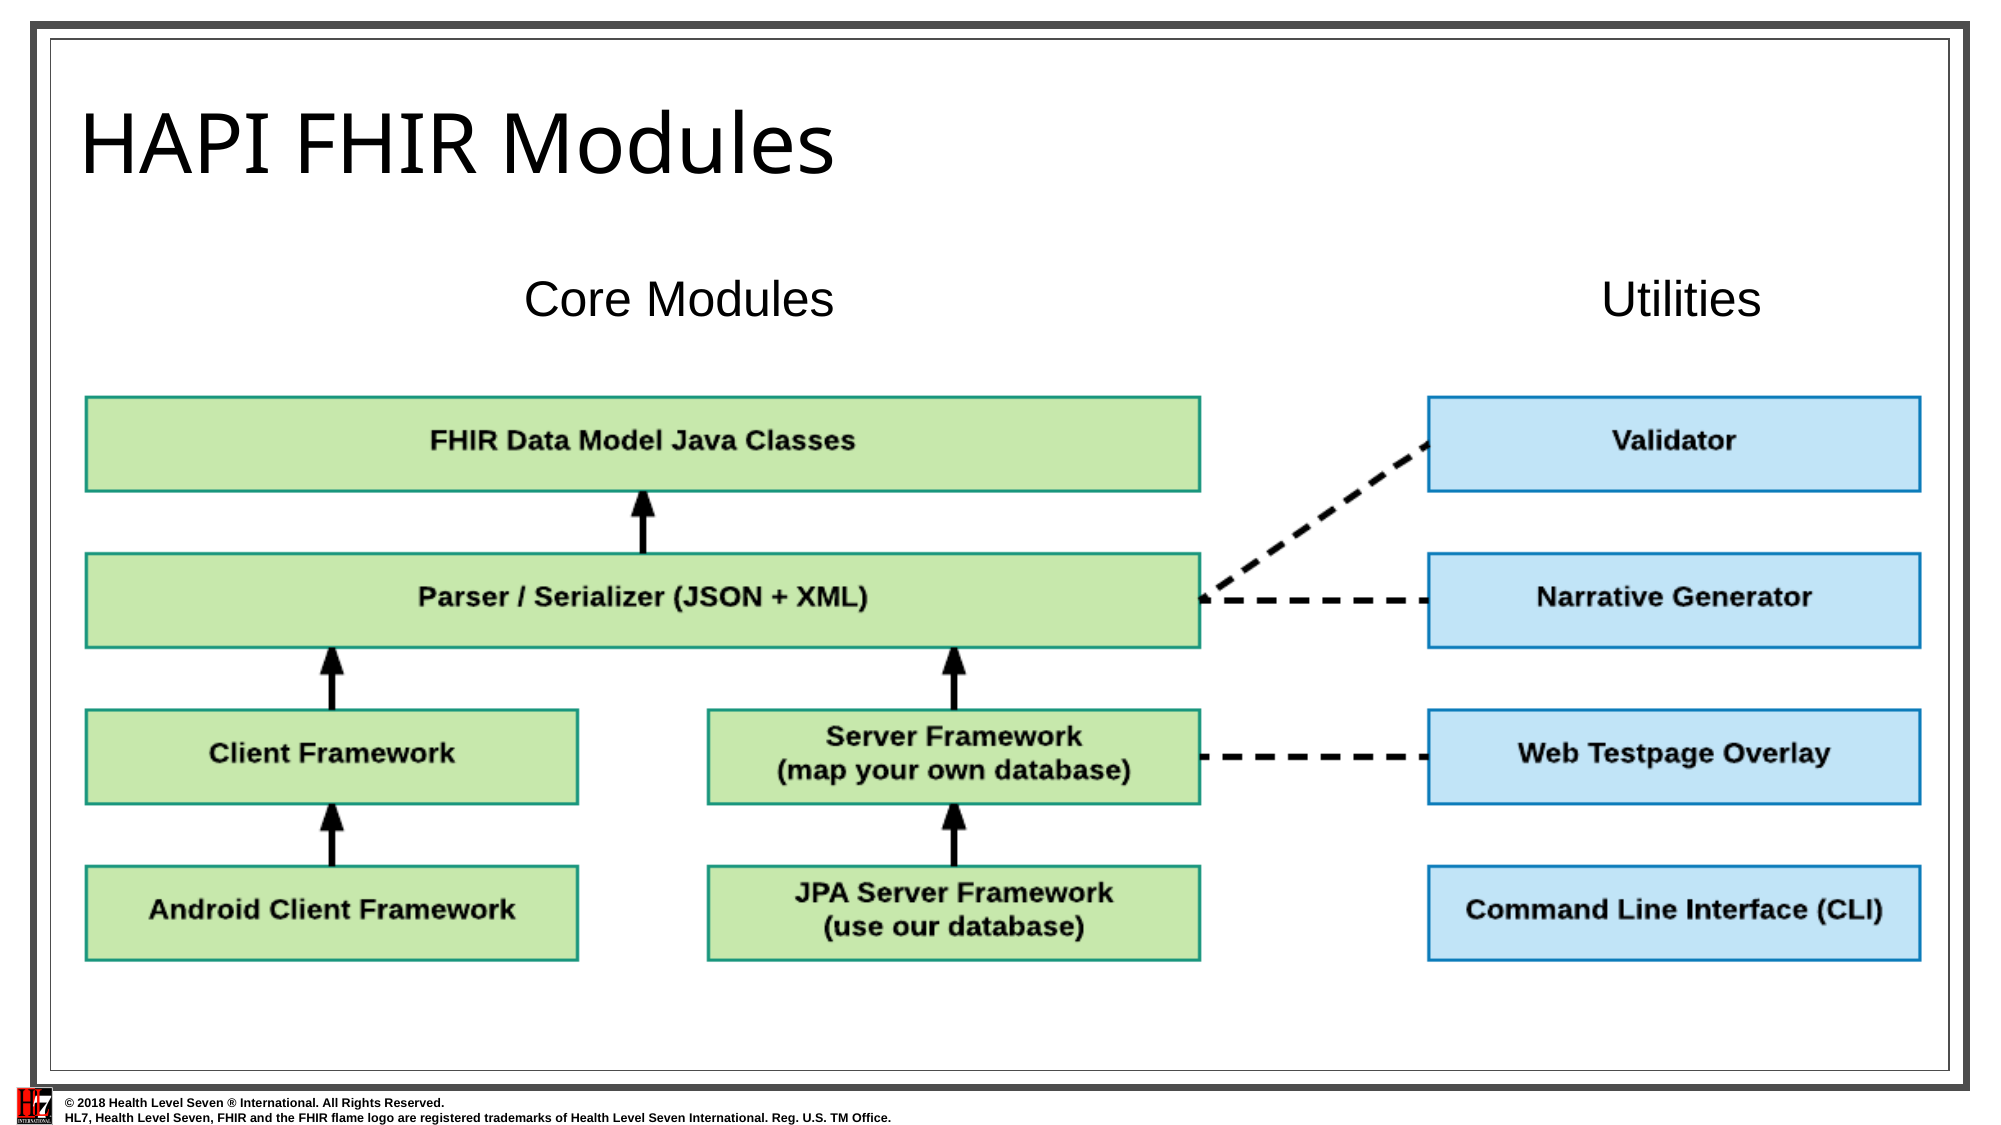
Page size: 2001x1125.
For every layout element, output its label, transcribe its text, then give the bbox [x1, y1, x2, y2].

picture [16, 1087, 53, 1125]
title HAPI FHIR Modules [70, 0, 1505, 299]
text_box Core Modules [412, 251, 946, 334]
text_box Utilities [1414, 251, 1948, 336]
picture [68, 335, 1932, 1024]
